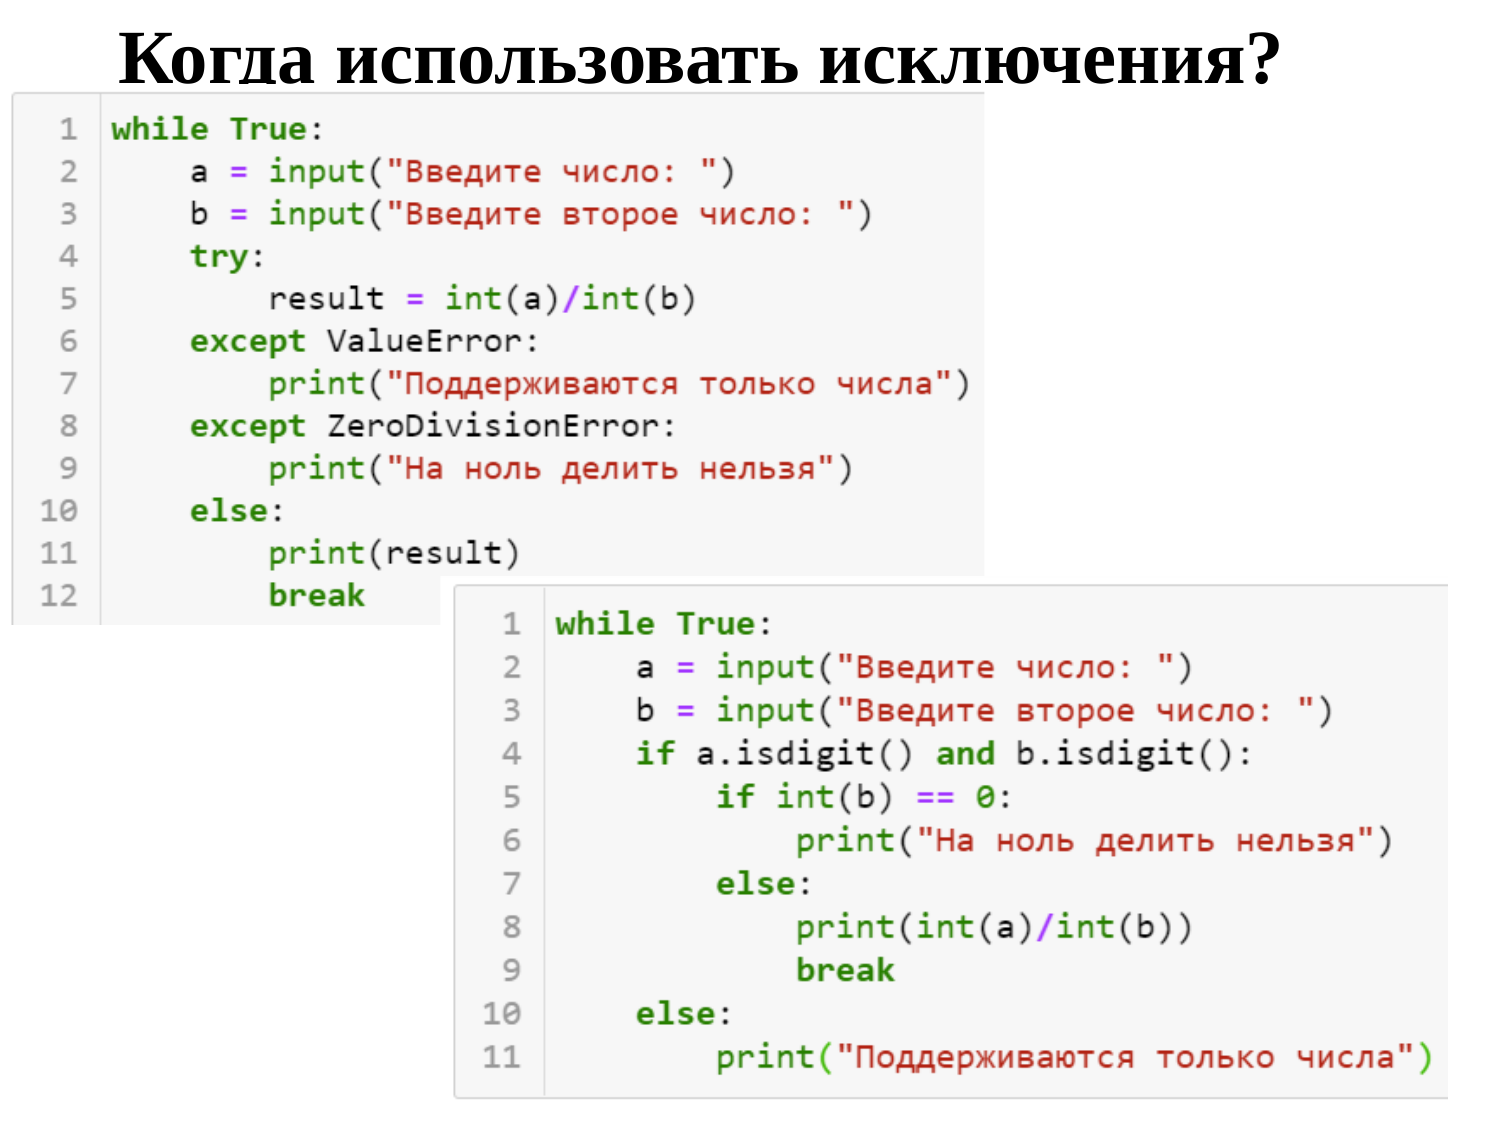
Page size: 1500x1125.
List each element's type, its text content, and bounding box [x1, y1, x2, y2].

picture [0, 84, 1448, 1112]
title Когда использовать исключения? [103, 0, 1397, 117]
